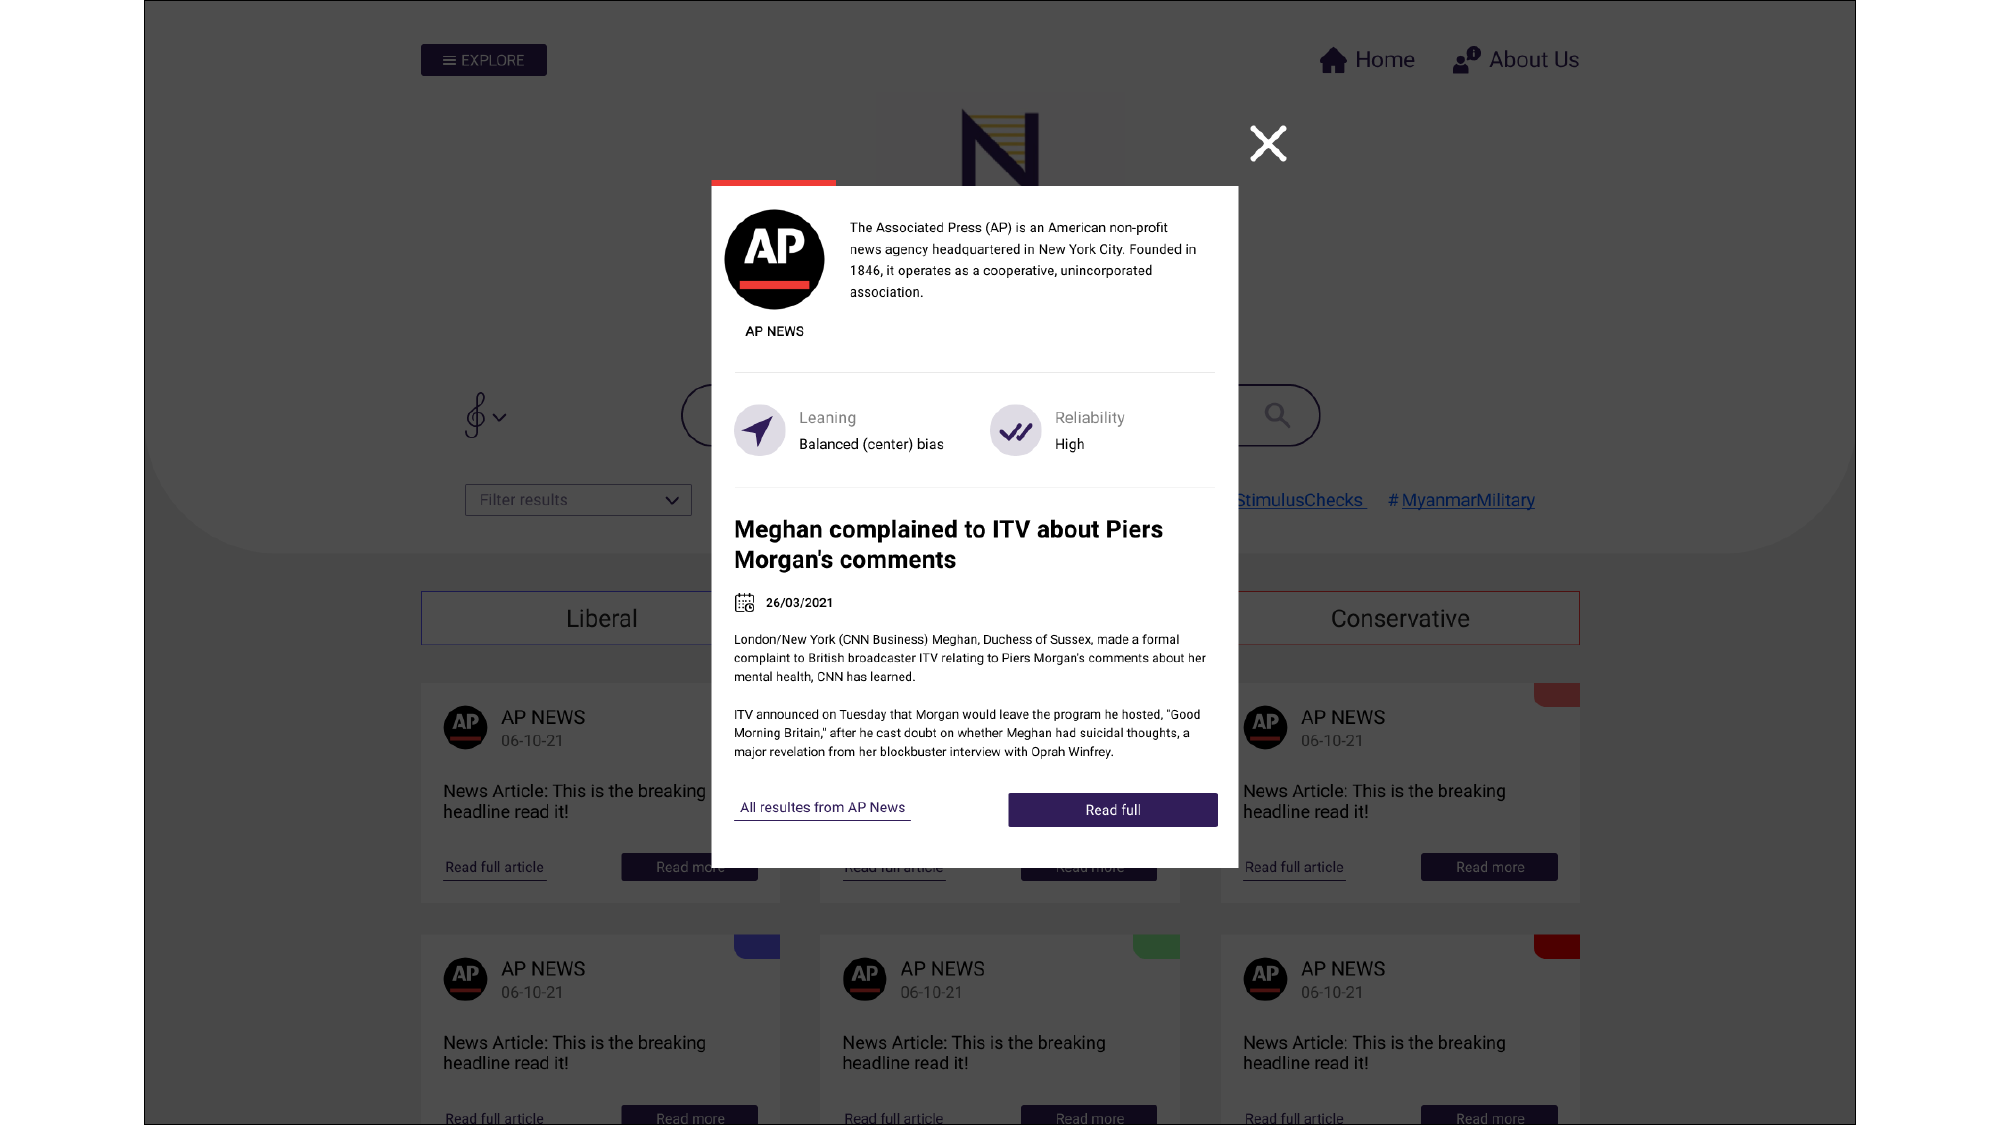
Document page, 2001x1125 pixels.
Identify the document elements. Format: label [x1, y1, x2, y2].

picture [143, 0, 1857, 1125]
